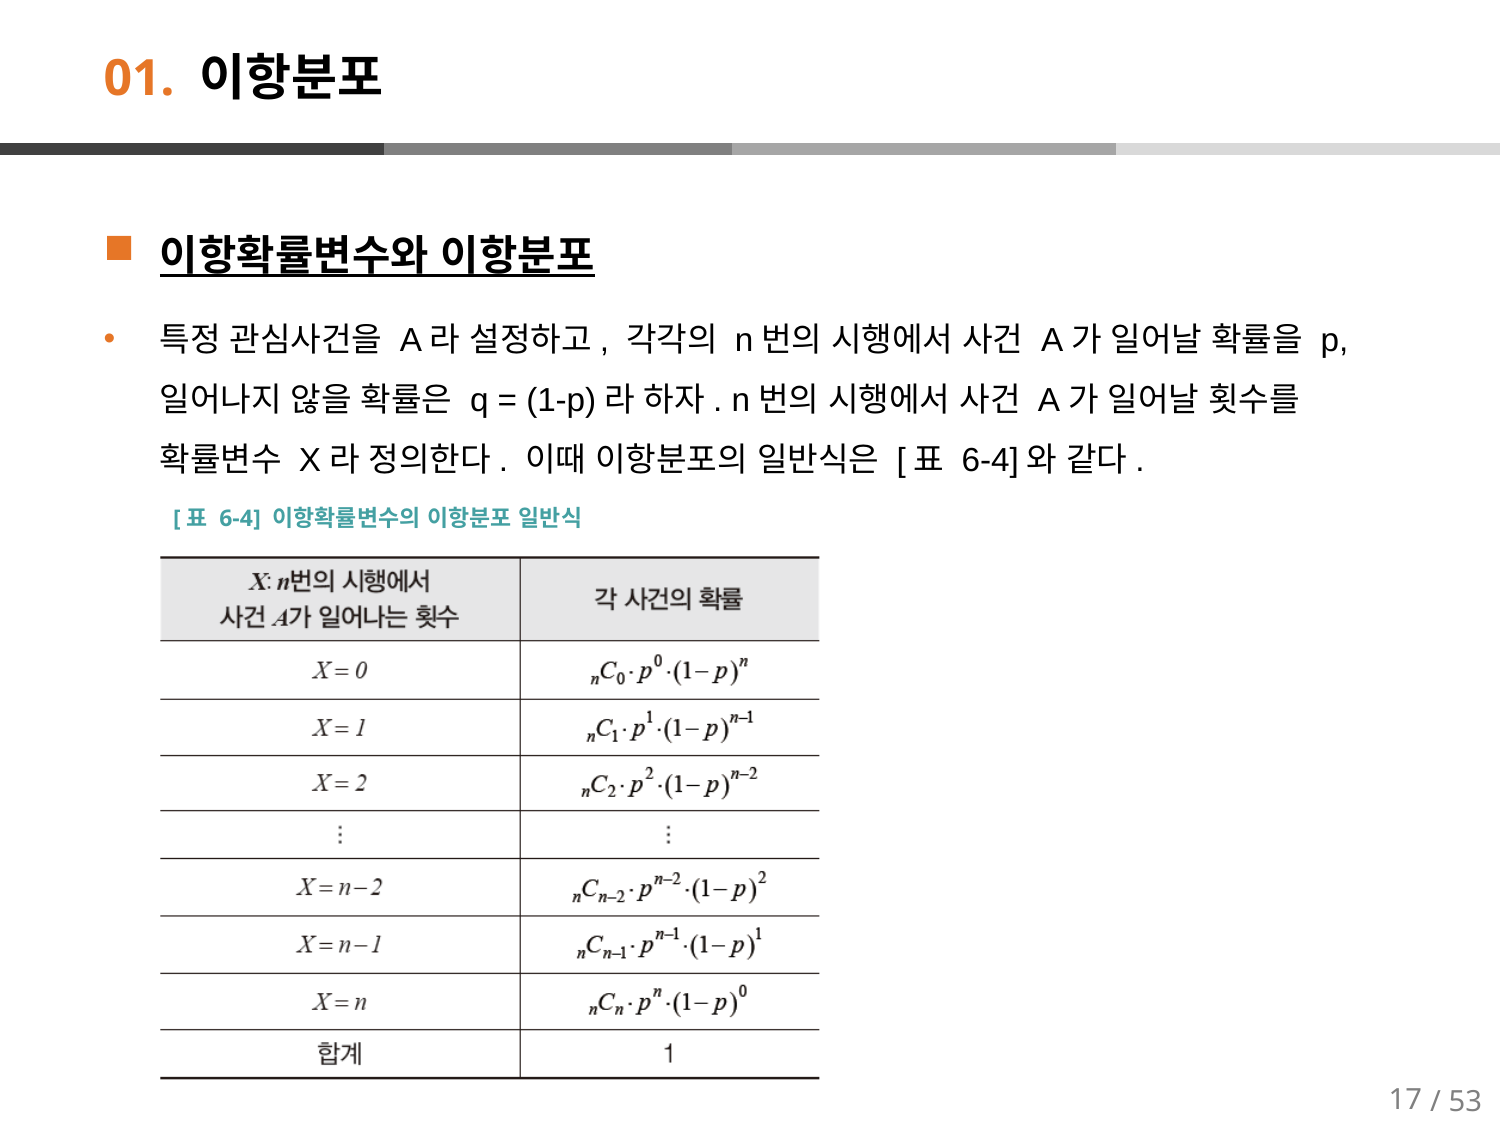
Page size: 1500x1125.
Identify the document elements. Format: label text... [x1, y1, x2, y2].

text_box 특정 관심사건을 A라 설정하고, 각각의 n번의 시행에서 사건 A가 일어날 확률을 p, 일어나지 않을 확률은 q = (1-p)라 하자. n번의 시행에서 사건 A가 일어날 횟수를 확률변수 X라 정의한다. 이때 이항분포의 일반식은 [표 6-4]와 같다. [88, 290, 1365, 480]
list 이항확률변수와 이항분포 [88, 196, 1436, 386]
picture [157, 554, 823, 1083]
text_box [표 6-4] 이항확률변수의 이항분포 일반식 [158, 480, 809, 553]
title 01. 이항분포 [88, 30, 1211, 121]
